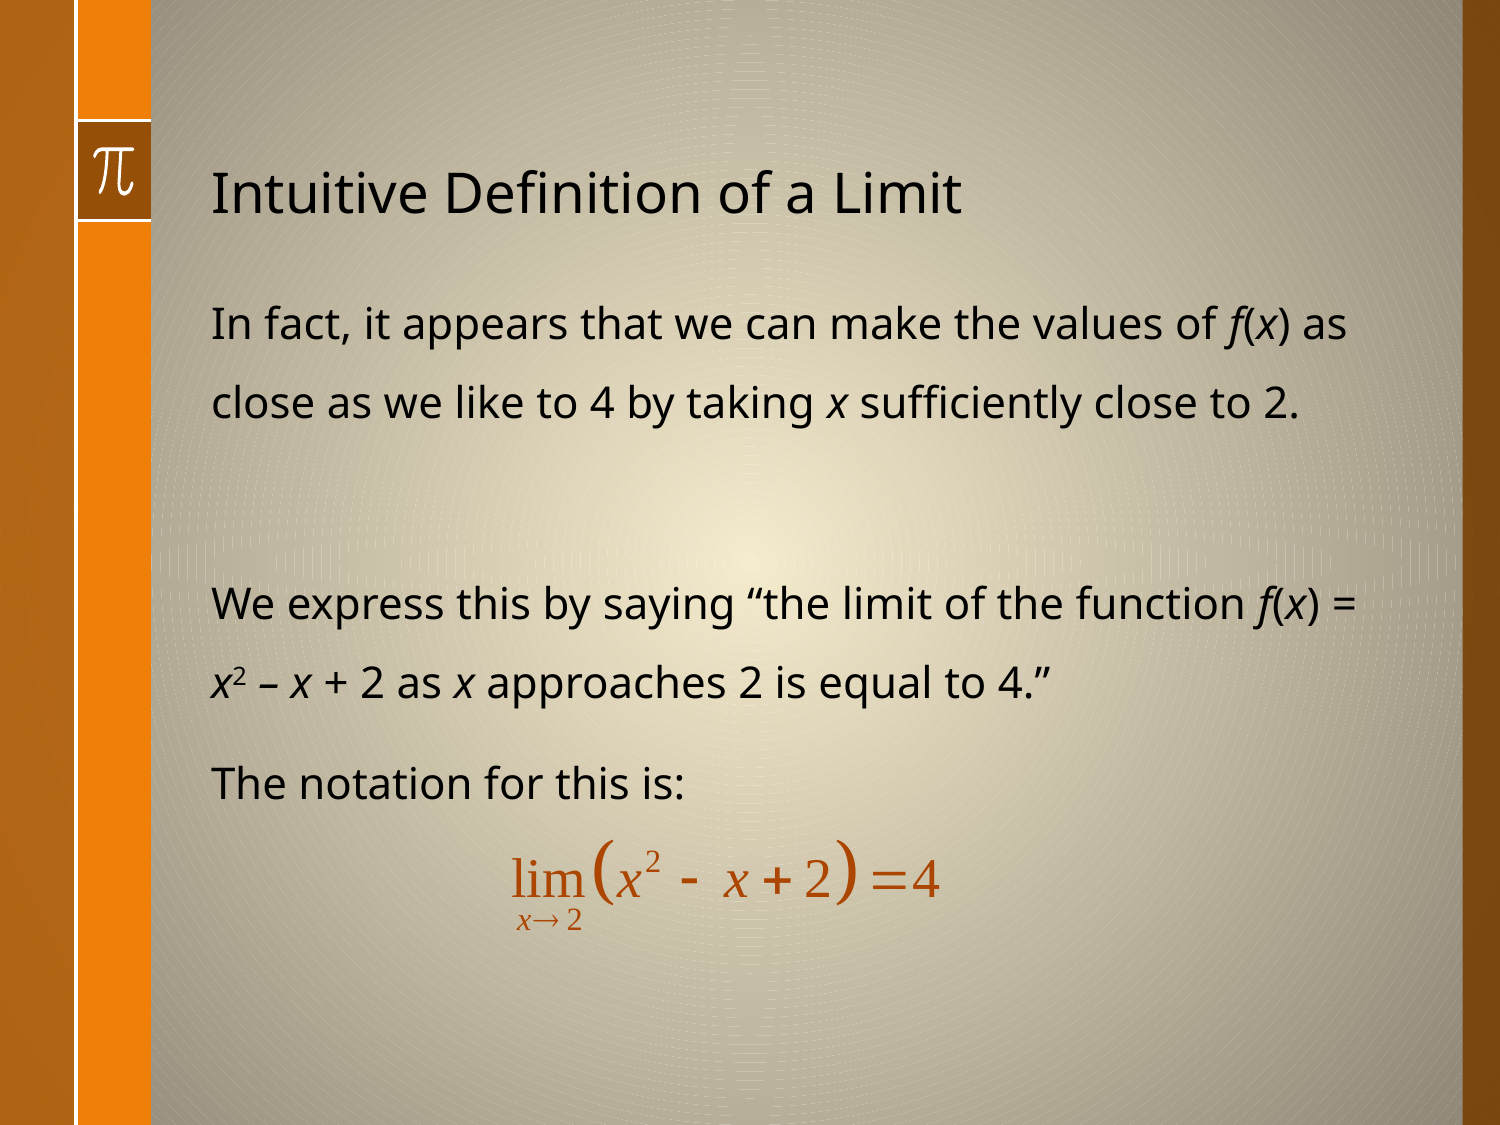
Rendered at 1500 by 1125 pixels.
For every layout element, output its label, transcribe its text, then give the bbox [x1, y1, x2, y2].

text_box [503, 831, 953, 945]
title Intuitive Definition of a Limit [196, 29, 1400, 233]
list In fact, it appears that we can make the values of f(x) as close as we like to 4 by taking x sufficiently close to 2. We express this by saying “the limit of the function f(x) = x2 – x + 2 as x approaches 2 is equal to 4.” The notation for this is: [196, 262, 1400, 1013]
